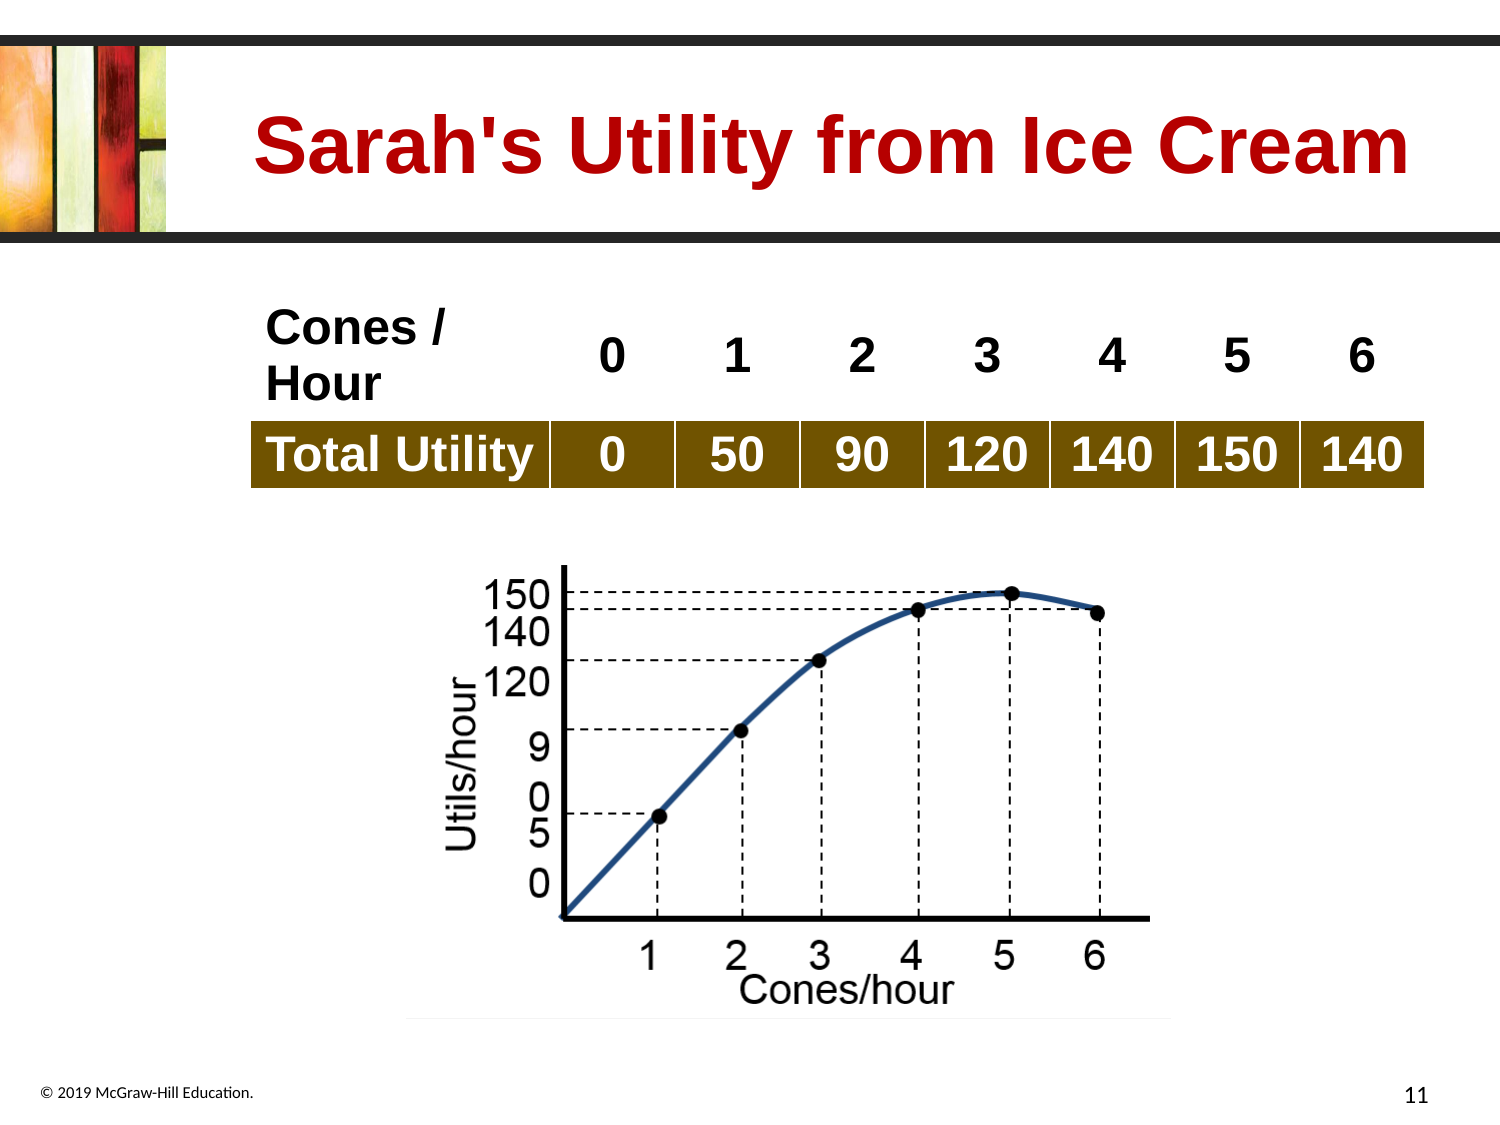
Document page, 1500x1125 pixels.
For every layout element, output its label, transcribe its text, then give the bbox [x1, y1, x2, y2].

title Sarah's Utility from Ice Cream [170, 45, 1496, 238]
table_cell 120 [926, 421, 1049, 488]
table_header 6 [1301, 293, 1424, 415]
table_cell 140 [1301, 421, 1424, 488]
table_cell 140 [1051, 421, 1174, 488]
table_header 3 [926, 293, 1049, 415]
table_cell 150 [1176, 421, 1299, 488]
table_cell 90 [801, 421, 924, 488]
table_header Cones / Hour [251, 293, 549, 415]
table_header 4 [1051, 293, 1174, 415]
table_header 1 [676, 293, 799, 415]
picture [0, 46, 166, 232]
table_cell Total Utility [251, 421, 549, 488]
table_header 5 [1176, 293, 1299, 415]
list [405, 548, 1171, 1039]
table_cell 50 [676, 421, 799, 488]
table_header 0 [551, 293, 674, 415]
table_header 2 [801, 293, 924, 415]
table_cell 0 [551, 421, 674, 488]
